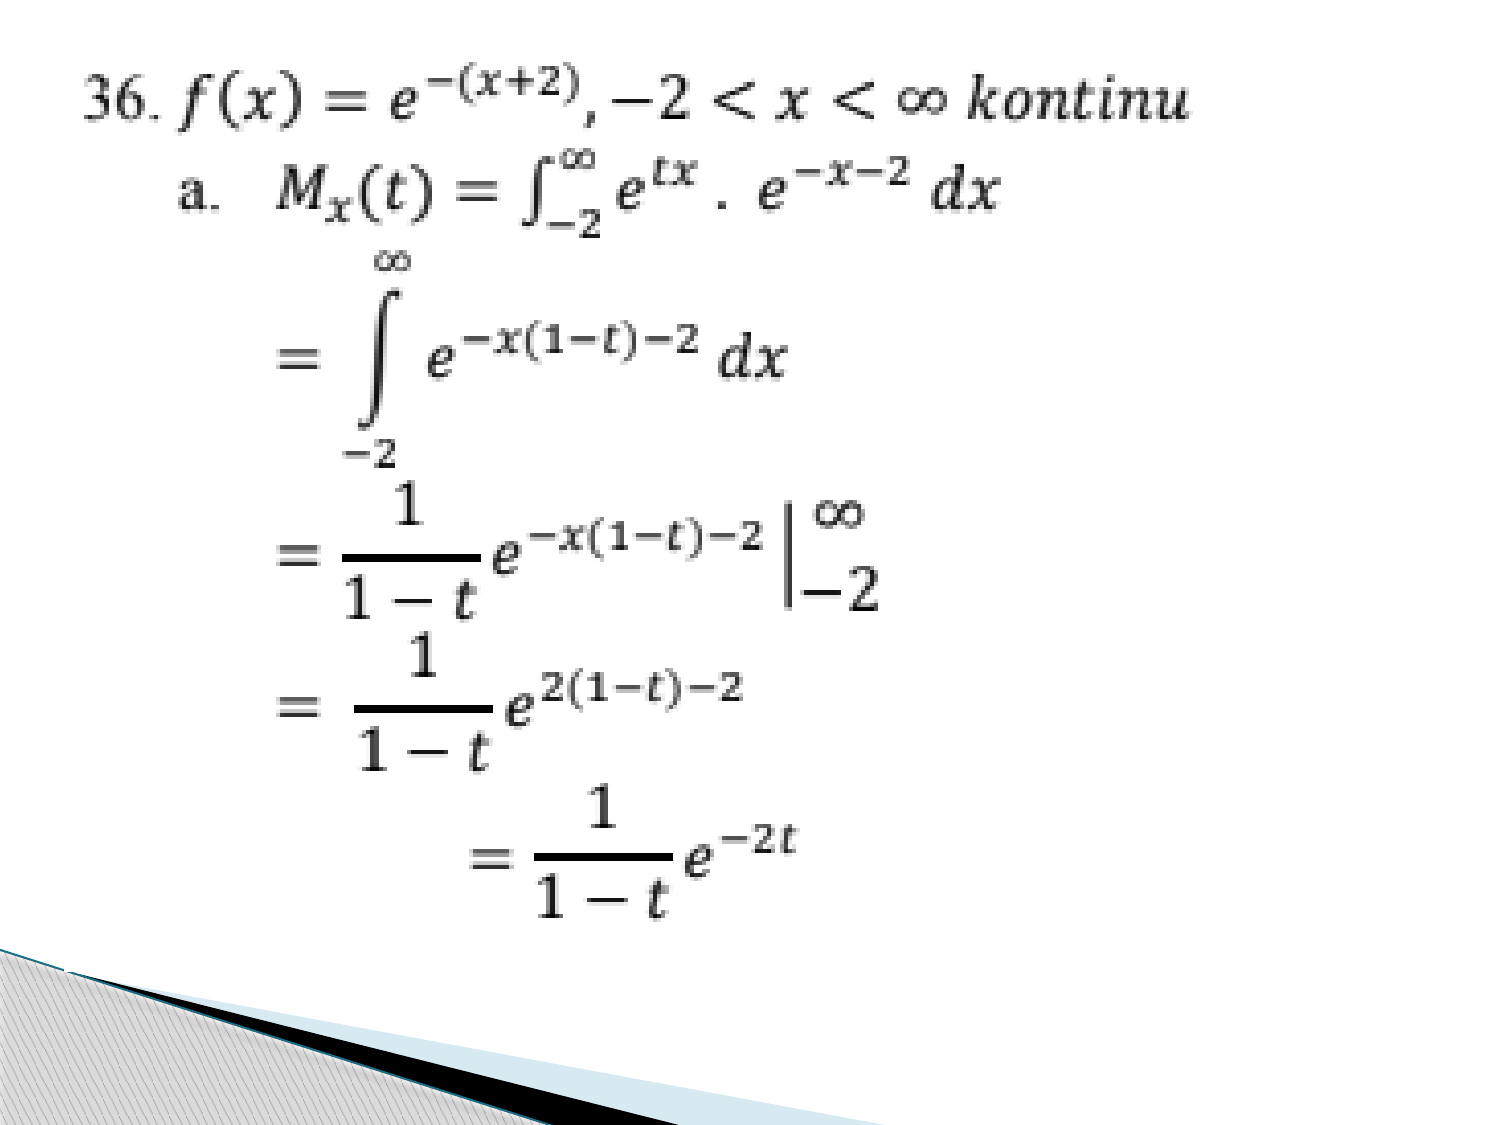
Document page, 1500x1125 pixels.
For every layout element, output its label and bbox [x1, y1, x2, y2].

list [63, 42, 1448, 972]
